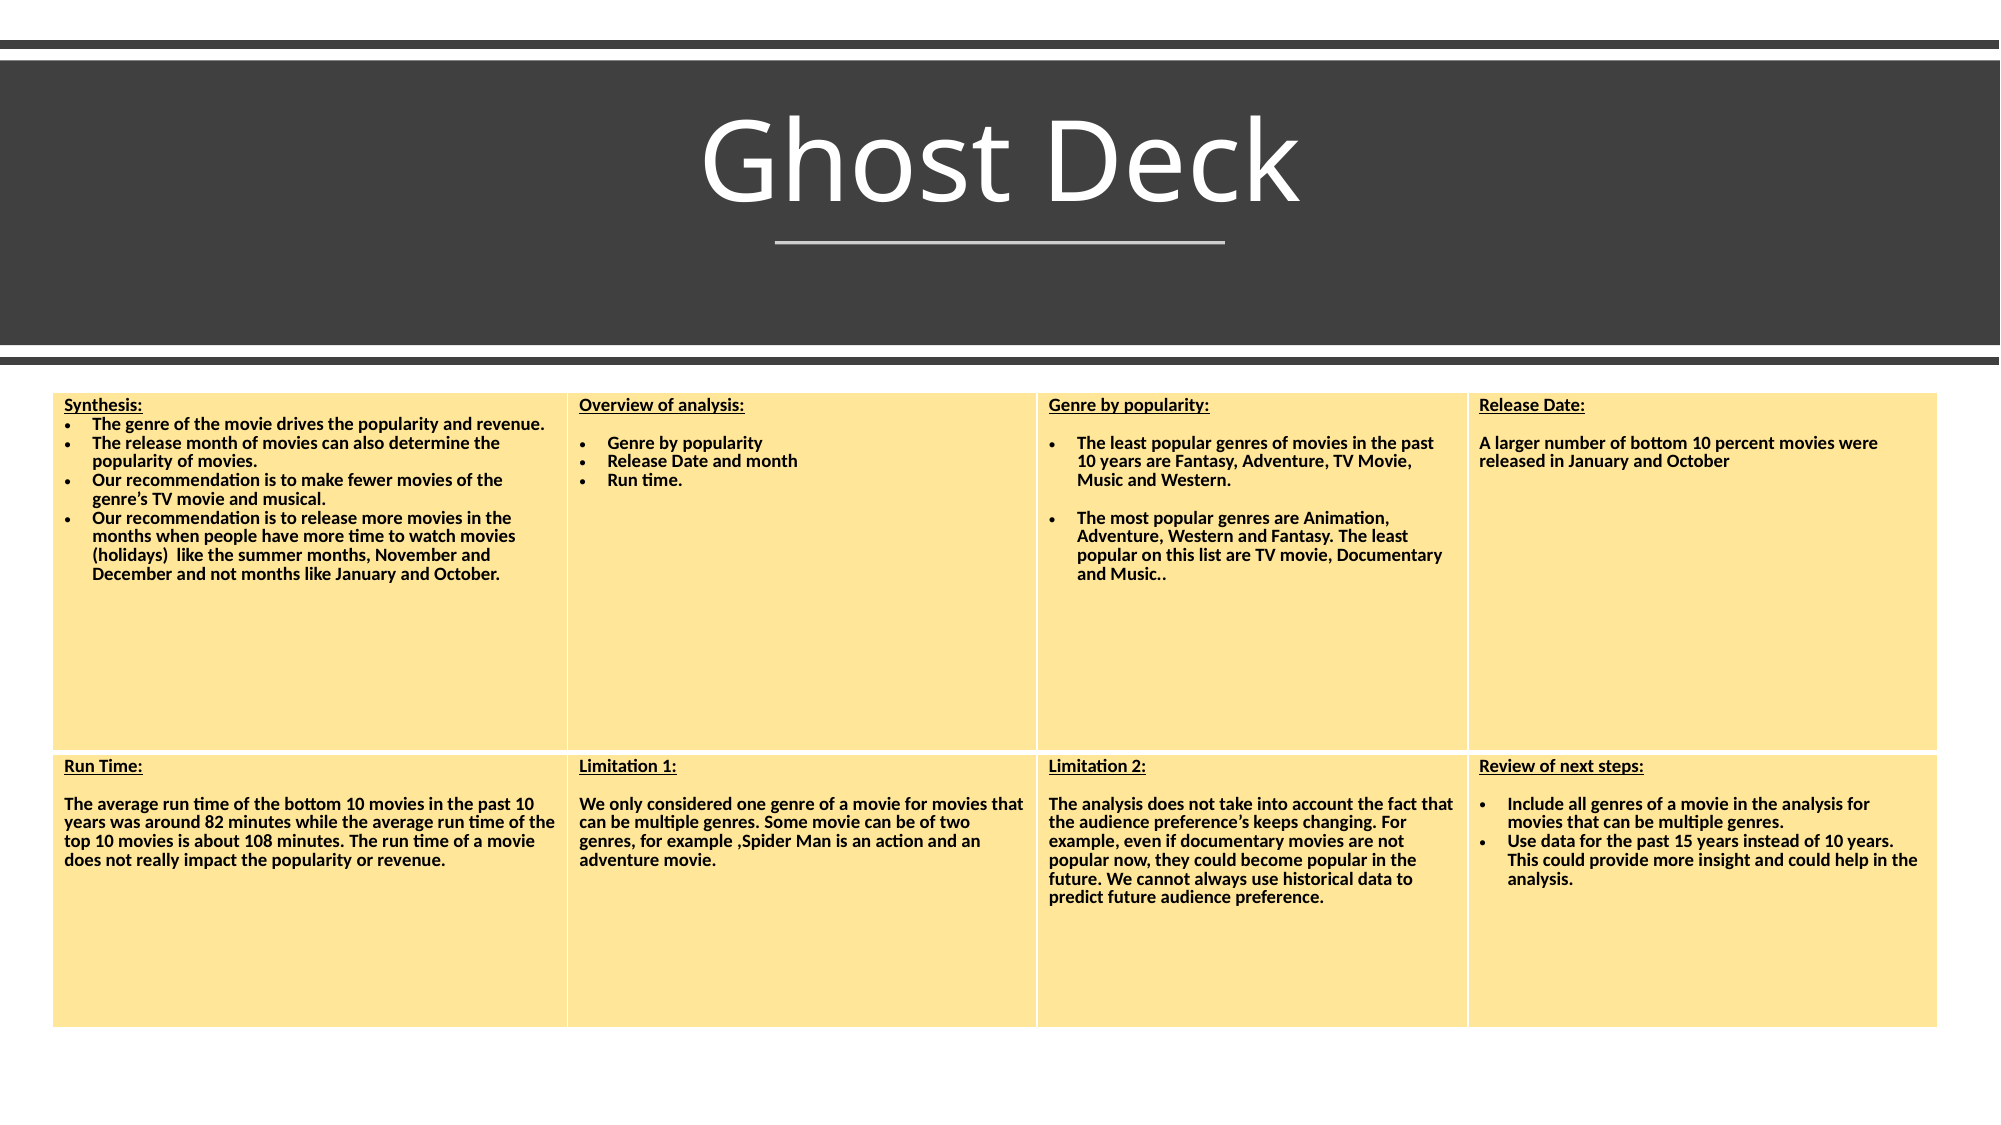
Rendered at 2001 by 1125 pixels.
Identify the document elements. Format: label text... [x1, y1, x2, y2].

table_cell Limitation 1: We only considered one genre of a movie for movies that can be multiple genres. Some movie can be of two genres, for example ,Spider Man is an action and an adventure movie. [568, 755, 1036, 1027]
table_cell Review of next steps: Include all genres of a movie in the analysis for movies that can be multiple genres. Use data for the past 15 years instead of 10 years. This could provide more insight and could help in the analysis. [1469, 755, 1937, 1027]
table_cell Run Time: The average run time of the bottom 10 movies in the past 10 years was around 82 minutes while the average run time of the top 10 movies is about 108 minutes. The run time of a movie does not really impact the popularity or revenue. [53, 755, 567, 1027]
text_box [0, 59, 2000, 346]
text_box Ghost Deck [86, 80, 1914, 233]
table_header Release Date: A larger number of bottom 10 percent movies were released in January and October [1469, 393, 1937, 750]
table_header Synthesis: The genre of the movie drives the popularity and revenue. The release month of movies can also determine the popularity of movies. Our recommendation is to make fewer movies of the genre’s TV movie and musical. Our recommendation is to release more movies in the months when people have more time to watch movies (holidays) like the summer months, November and December and not months like January and October. [53, 393, 567, 750]
table_header Overview of analysis: Genre by popularity Release Date and month Run time. [568, 393, 1036, 750]
table_header Genre by popularity: The least popular genres of movies in the past 10 years are Fantasy, Adventure, TV Movie, Music and Western. The most popular genres are Animation, Adventure, Western and Fantasy. The least popular on this list are TV movie, Documentary and Music.. [1038, 393, 1467, 750]
table_cell Limitation 2: The analysis does not take into account the fact that the audience preference’s keeps changing. For example, even if documentary movies are not popular now, they could become popular in the future. We cannot always use historical data to predict future audience preference. [1038, 755, 1467, 1027]
